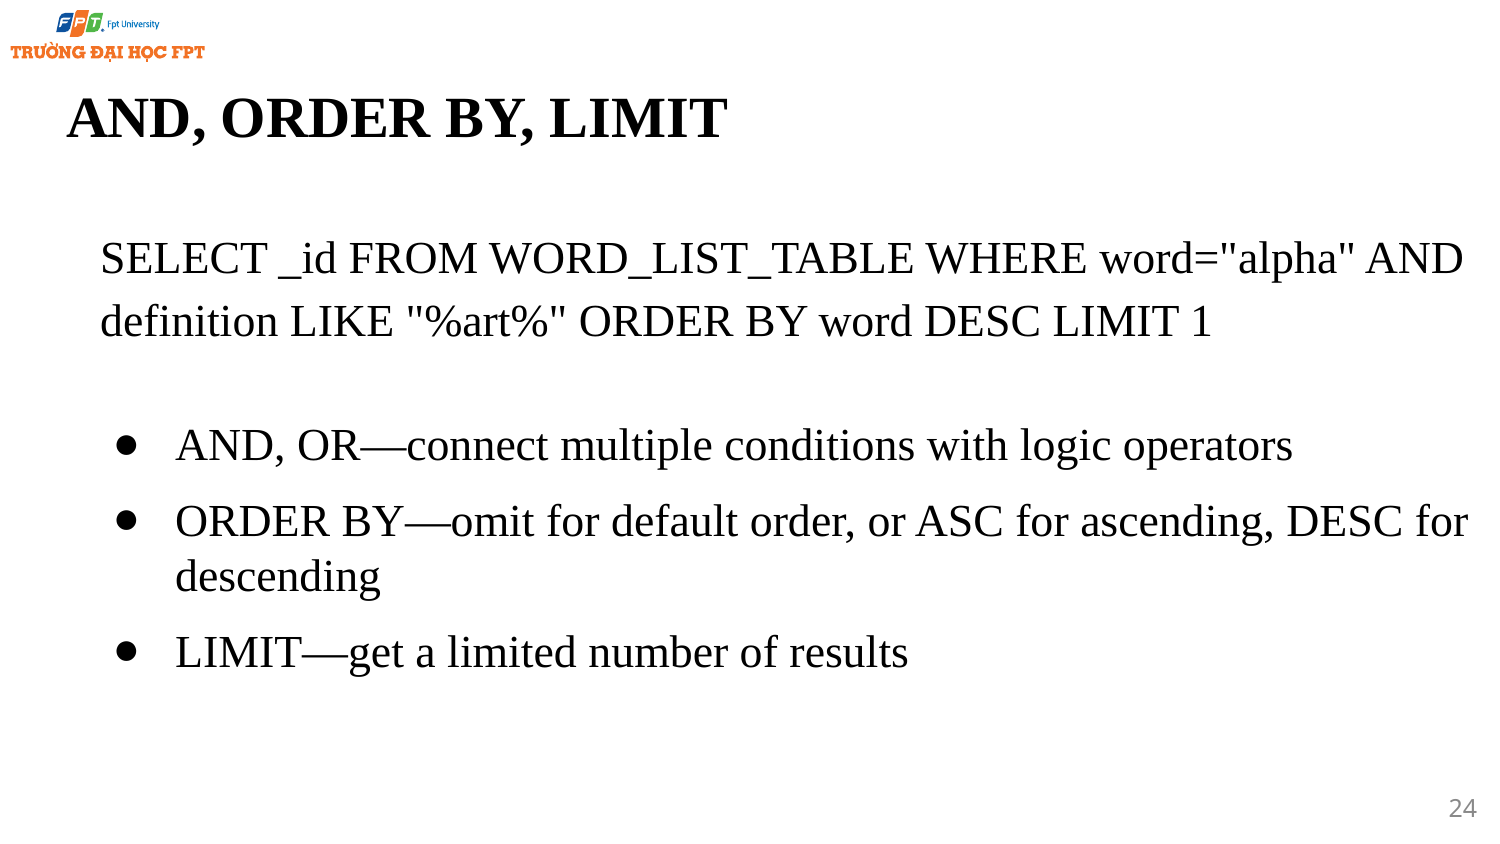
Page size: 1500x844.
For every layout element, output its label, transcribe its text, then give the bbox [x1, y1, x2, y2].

list SELECT _id FROM WORD_LIST_TABLE WHERE word="alpha" AND definition LIKE "%art%" ORDER BY word DESC LIMIT 1 AND, OR—connect multiple conditions with logic operators ORDER BY—omit for default order, or ASC for ascending, DESC for descending LIMIT—get a limited number of results [85, 204, 1500, 654]
title AND, ORDER BY, LIMIT [51, 63, 1449, 158]
list [51, 189, 1449, 750]
slide_number 24 [1402, 777, 1493, 842]
